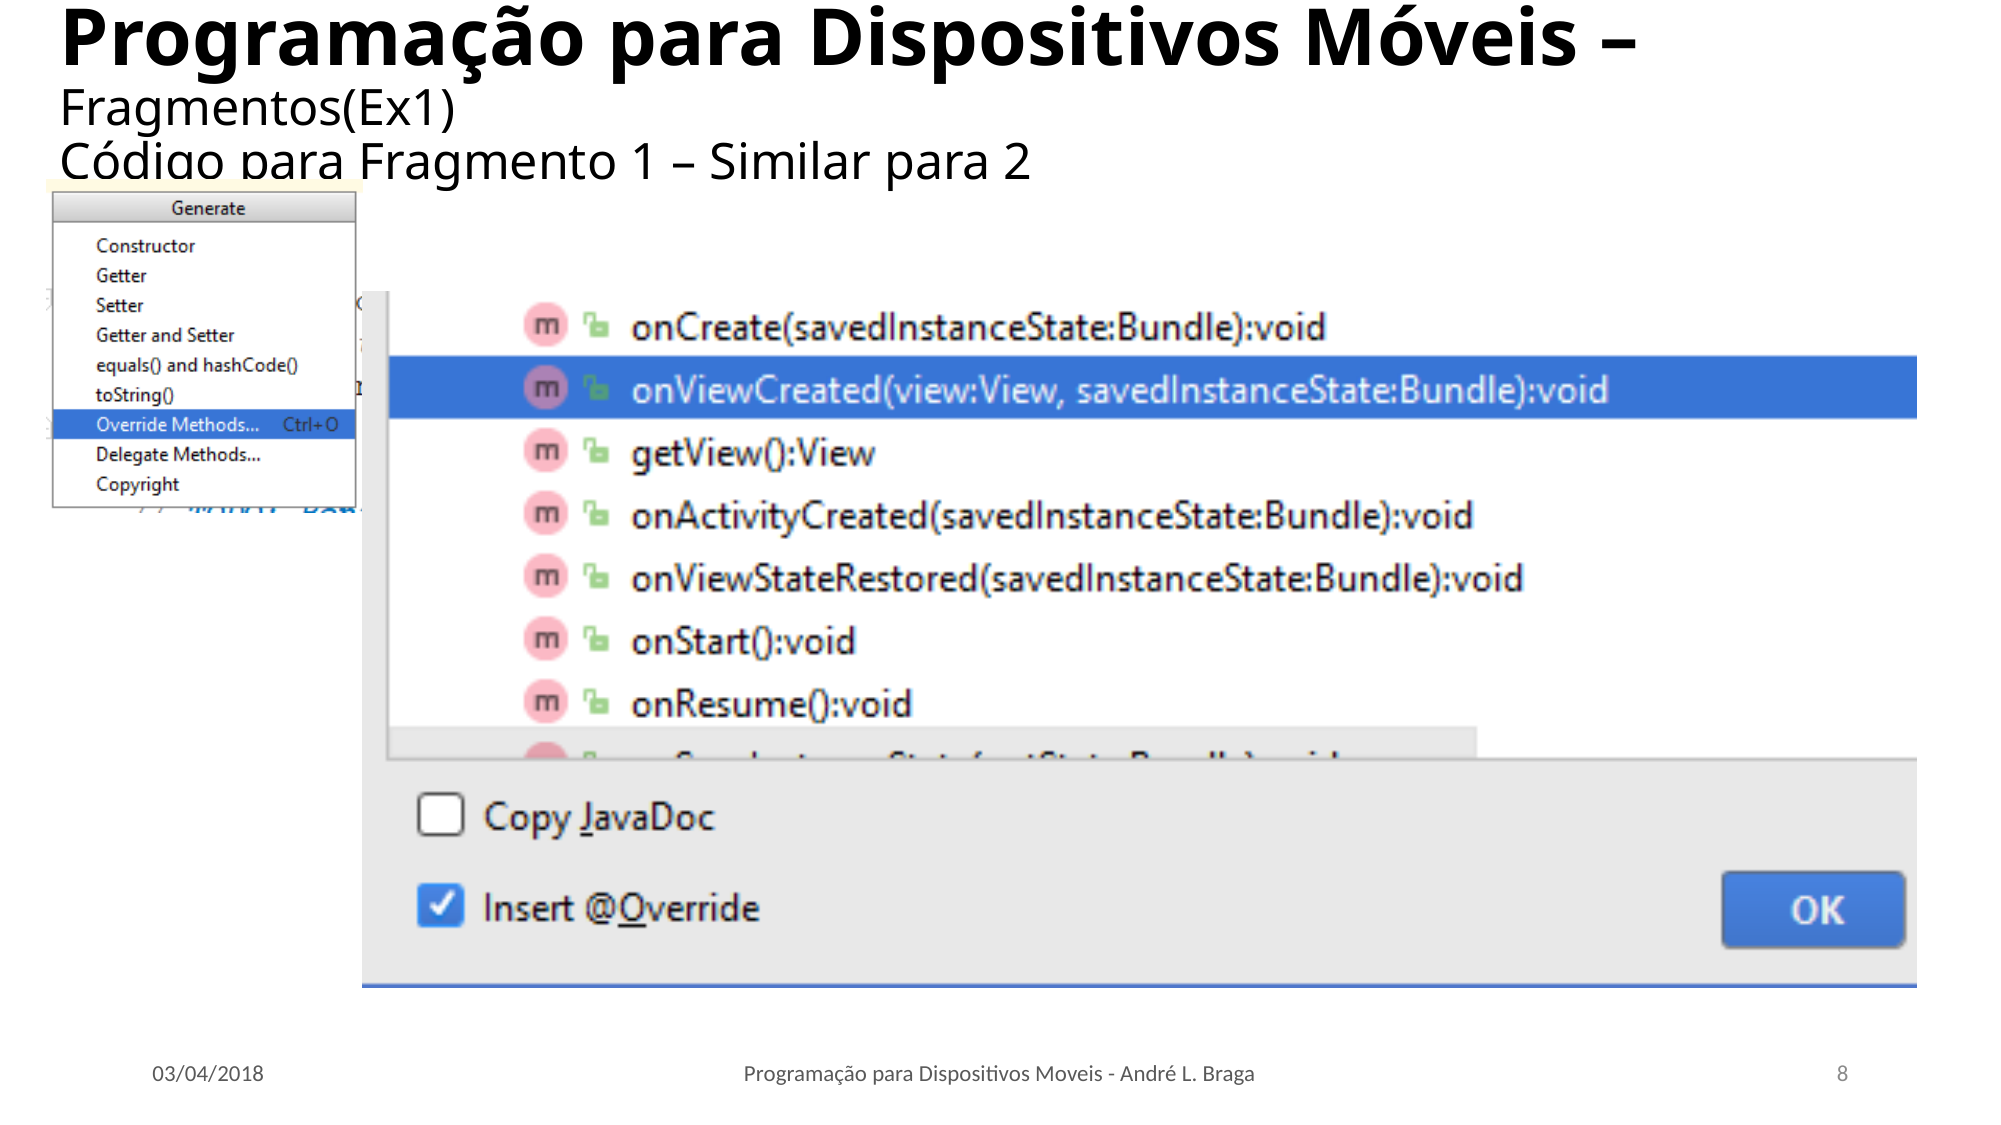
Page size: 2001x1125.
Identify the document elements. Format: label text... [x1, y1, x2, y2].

picture [46, 179, 1917, 988]
slide_number 8 [1413, 1042, 1864, 1103]
footer Programação para Dispositivos Moveis - André L. Braga [662, 1042, 1338, 1103]
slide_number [137, 1042, 588, 1103]
title Programação para Dispositivos Móveis – Fragmentos(Ex1) Código para Fragmento 1 – Similar para 2 [44, 0, 2000, 199]
